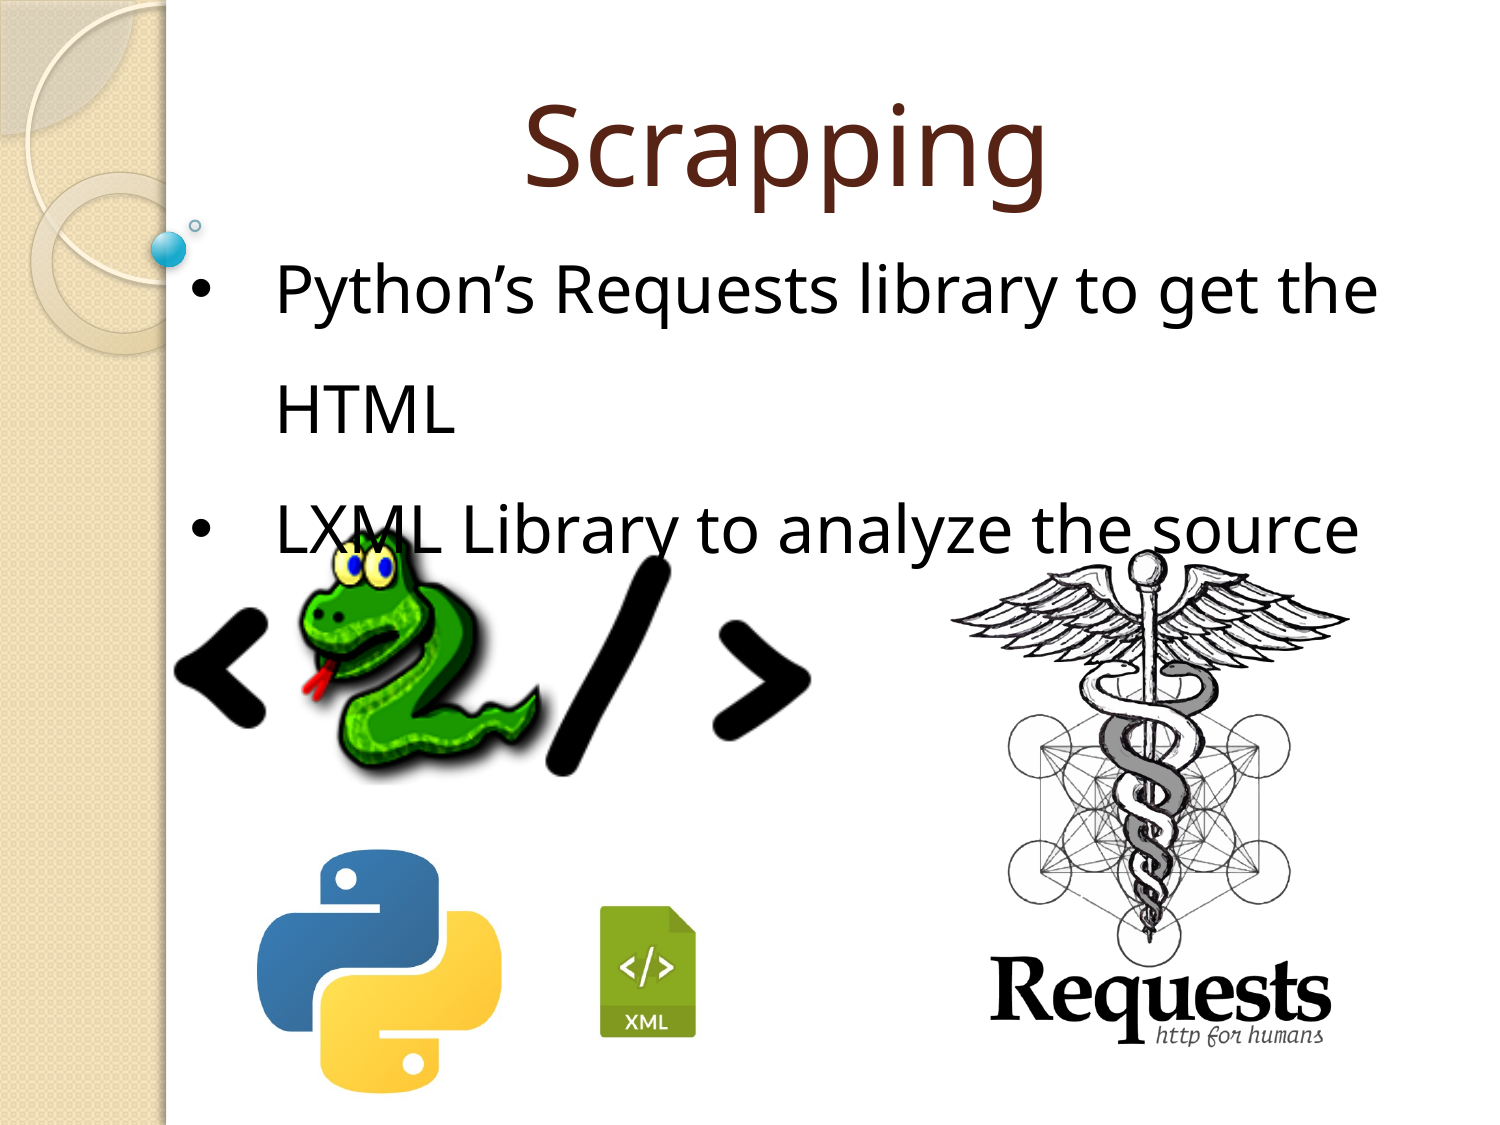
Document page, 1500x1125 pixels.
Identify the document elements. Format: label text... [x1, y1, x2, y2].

title Scrapping [150, 62, 1425, 217]
picture [162, 512, 824, 799]
picture [949, 549, 1350, 1063]
picture [237, 837, 713, 1105]
text_box Python’s Requests library to get the HTML LXML Library to analyze the source [174, 199, 1463, 695]
